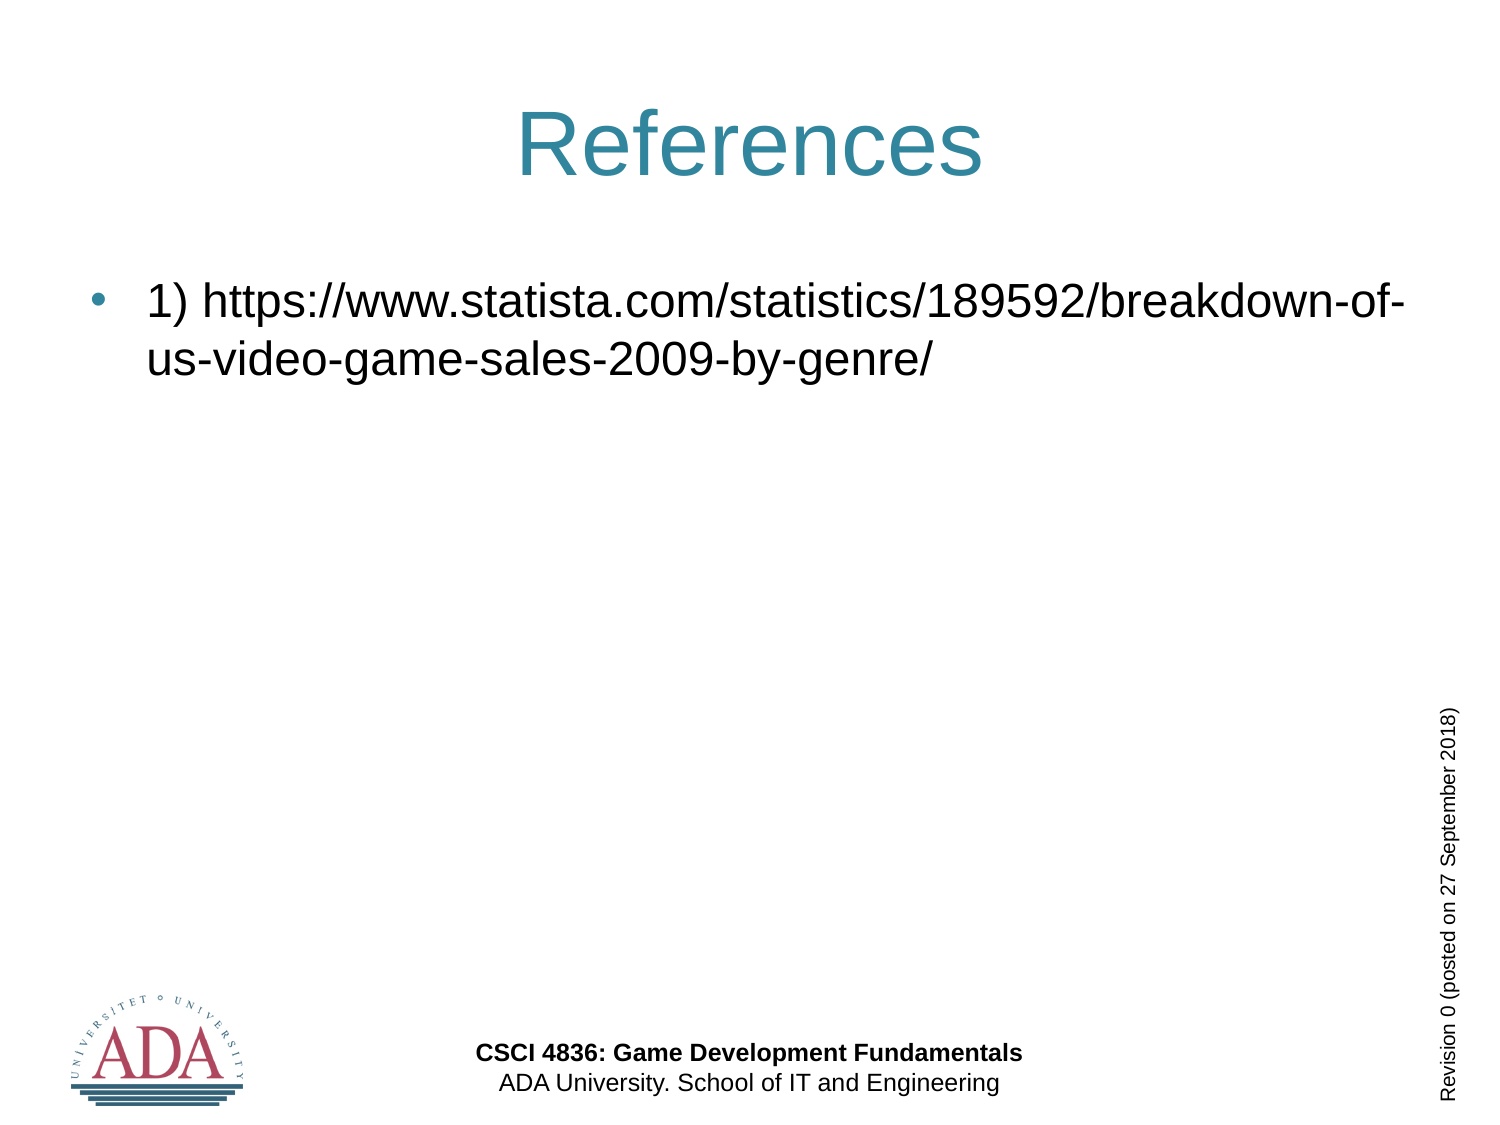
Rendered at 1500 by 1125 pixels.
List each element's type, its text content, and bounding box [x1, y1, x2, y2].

list 1) https://www.statista.com/statistics/189592/breakdown-of-us-video-game-sales-2009-by-genre/ [75, 262, 1425, 1005]
title References [75, 45, 1425, 233]
picture [71, 995, 243, 1106]
